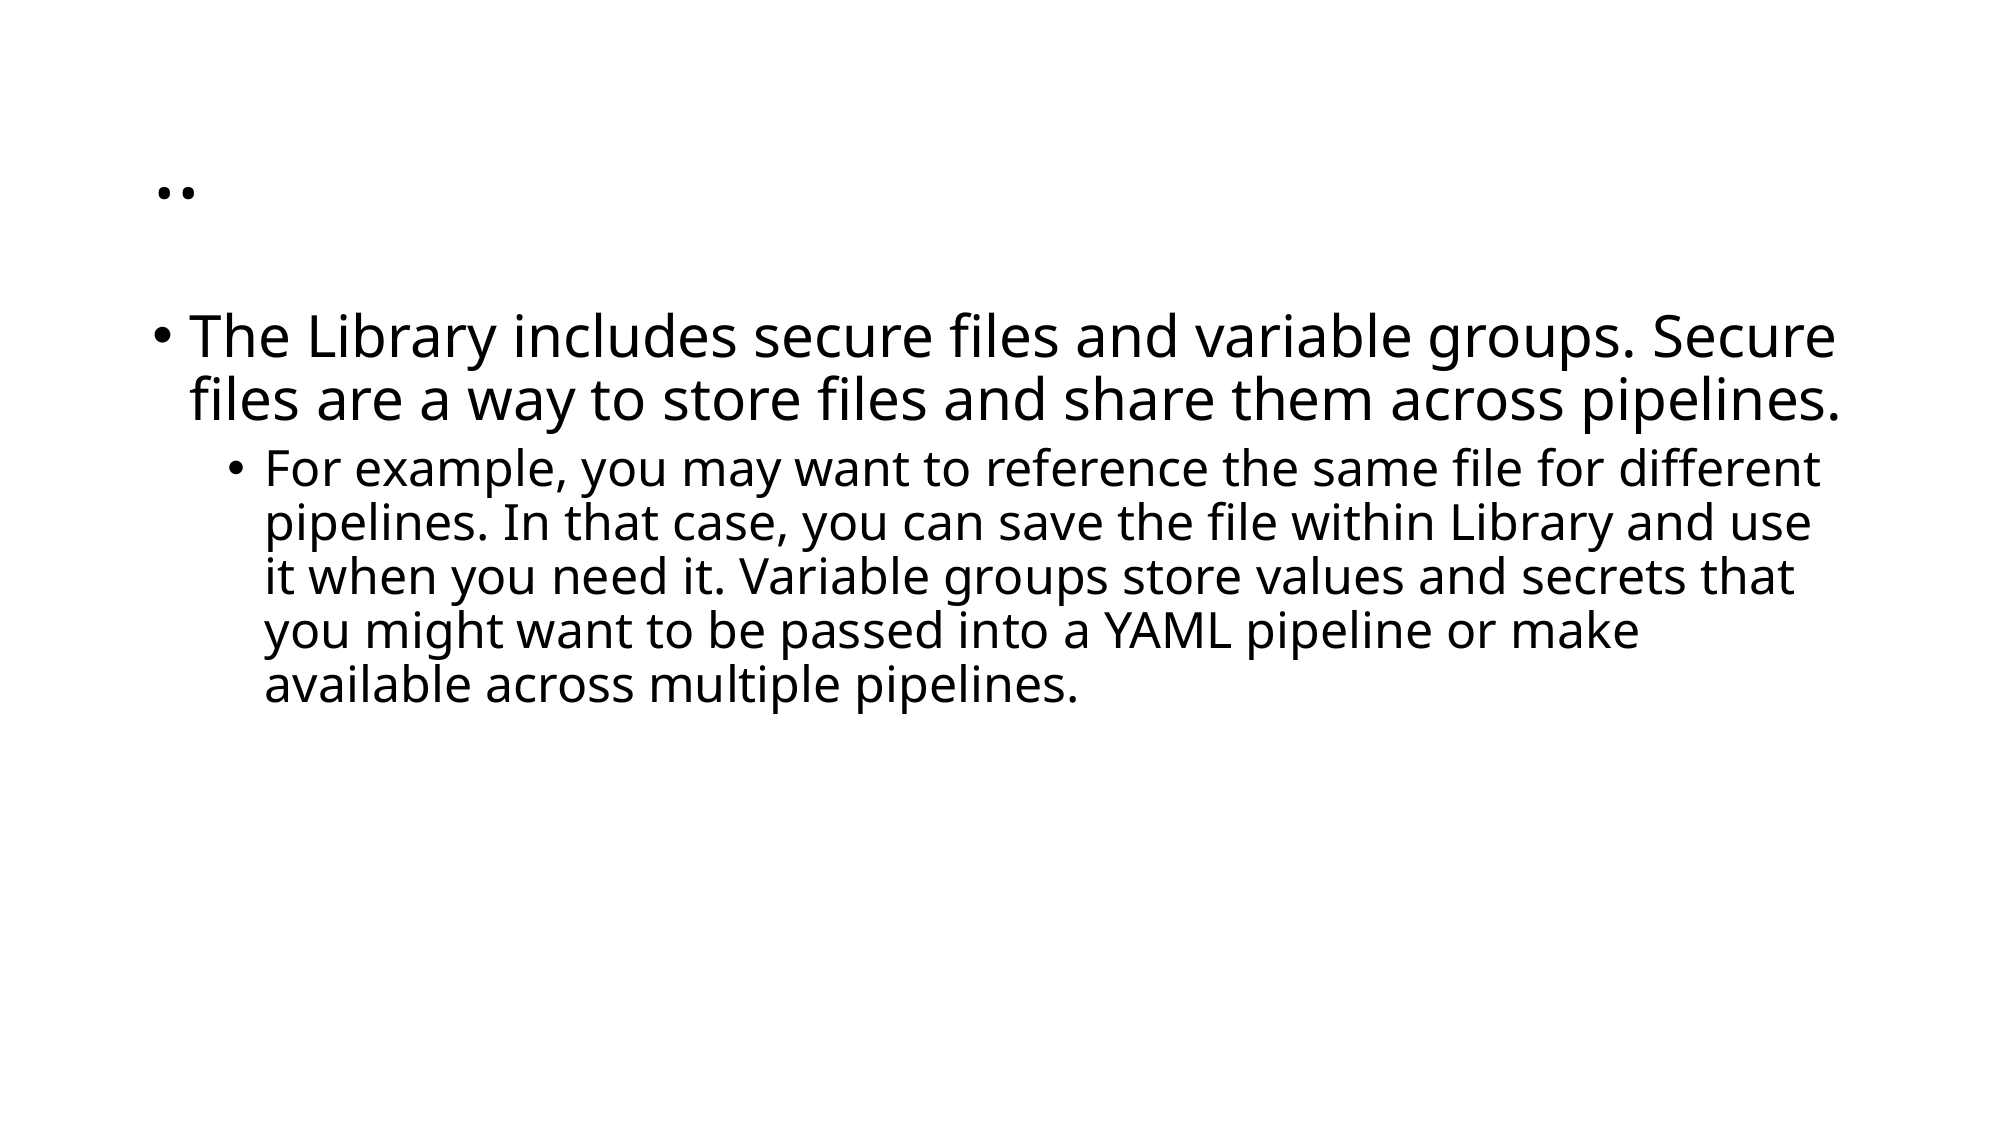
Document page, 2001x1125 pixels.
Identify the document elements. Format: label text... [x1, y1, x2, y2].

list The Library includes secure files and variable groups. Secure files are a way to store files and share them across pipelines. For example, you may want to reference the same file for different pipelines. In that case, you can save the file within Library and use it when you need it. Variable groups store values and secrets that you might want to be passed into a YAML pipeline or make available across multiple pipelines. [137, 299, 1863, 1014]
title .. [137, 59, 1863, 278]
